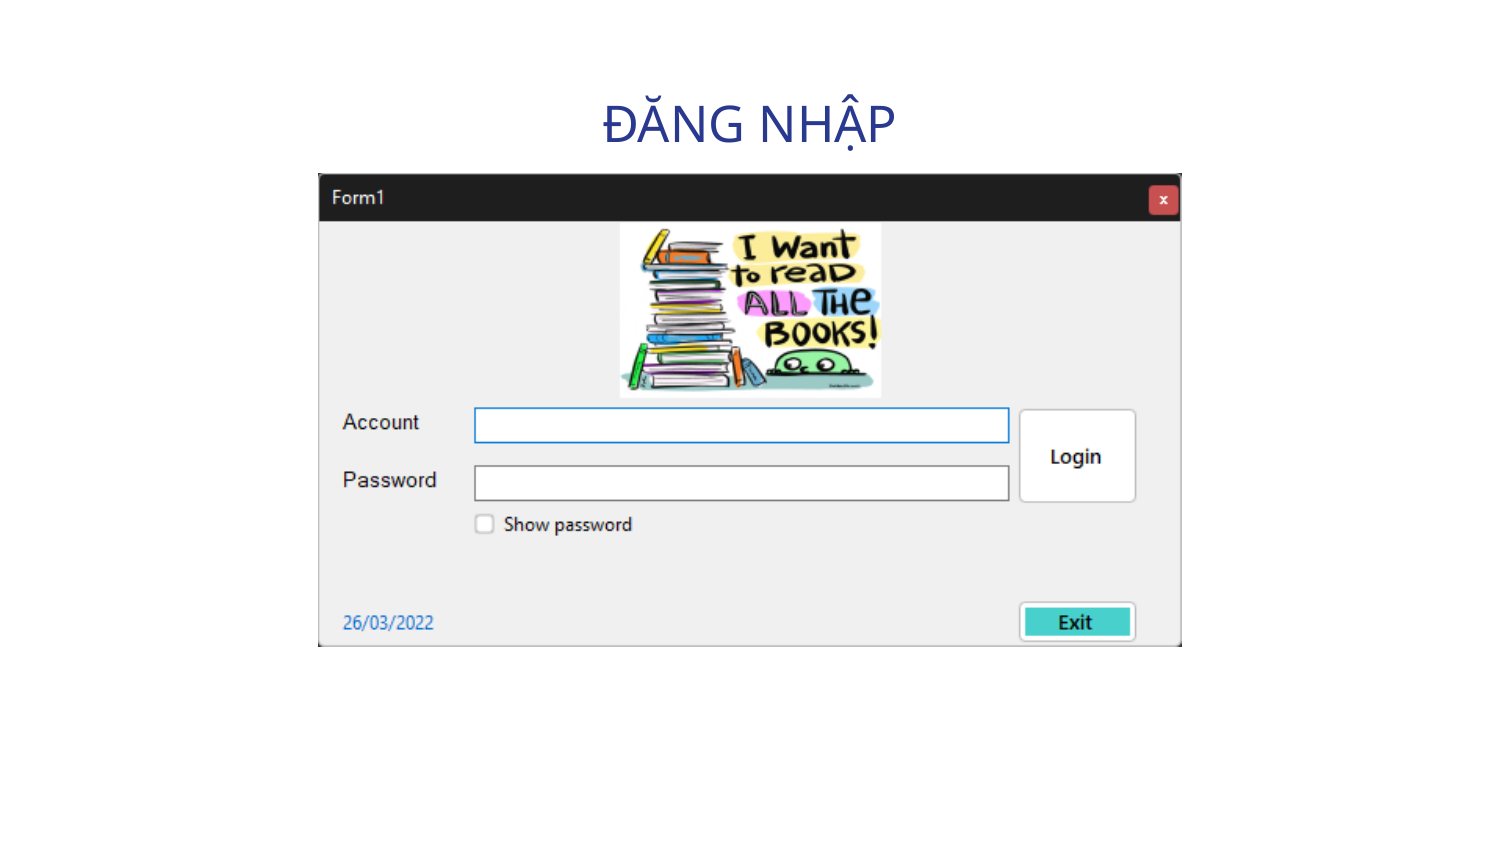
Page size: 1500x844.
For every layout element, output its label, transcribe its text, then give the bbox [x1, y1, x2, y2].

picture [318, 173, 1182, 648]
title ĐĂNG NHẬP [51, 73, 1449, 174]
